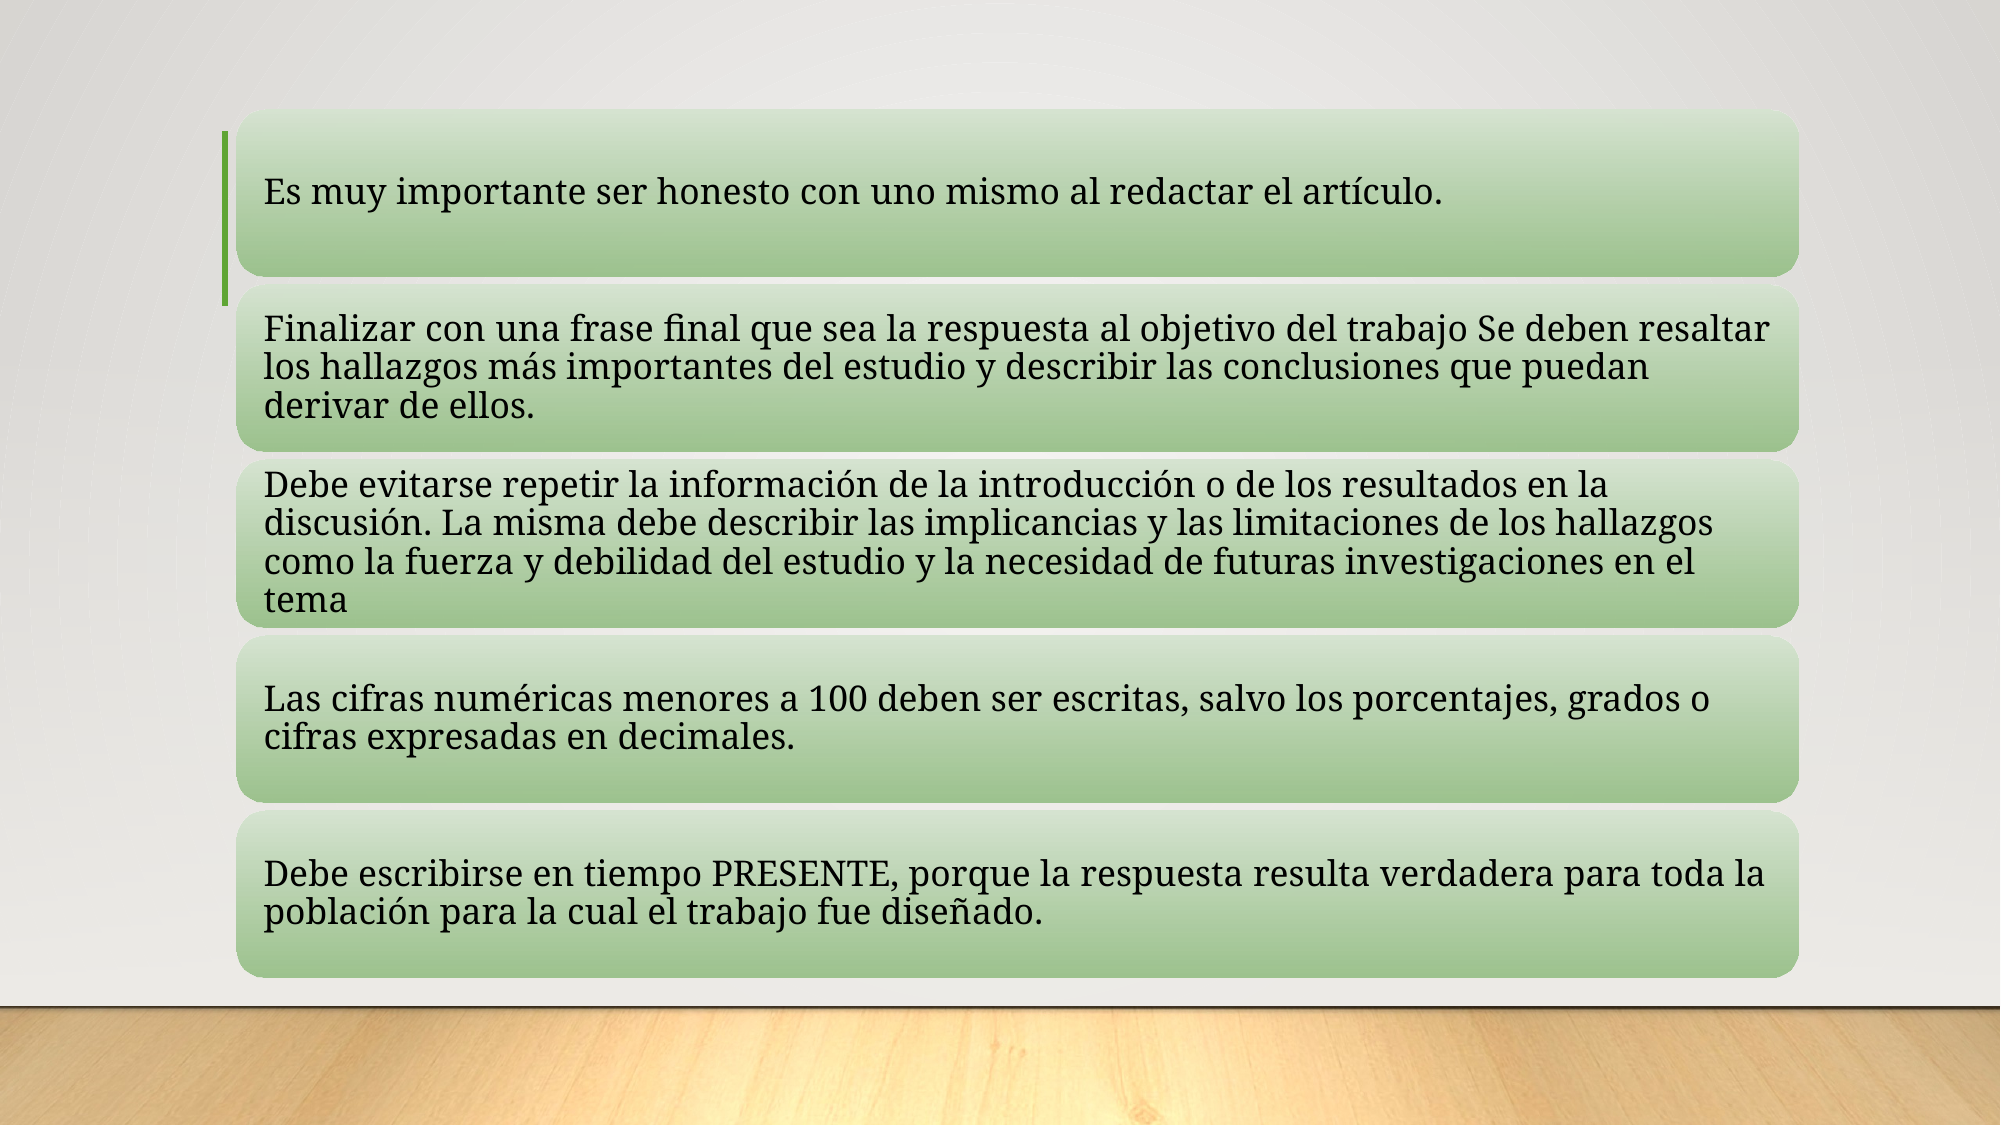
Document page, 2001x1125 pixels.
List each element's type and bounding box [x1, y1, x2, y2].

list [236, 104, 1799, 983]
picture [0, 1006, 2000, 1125]
